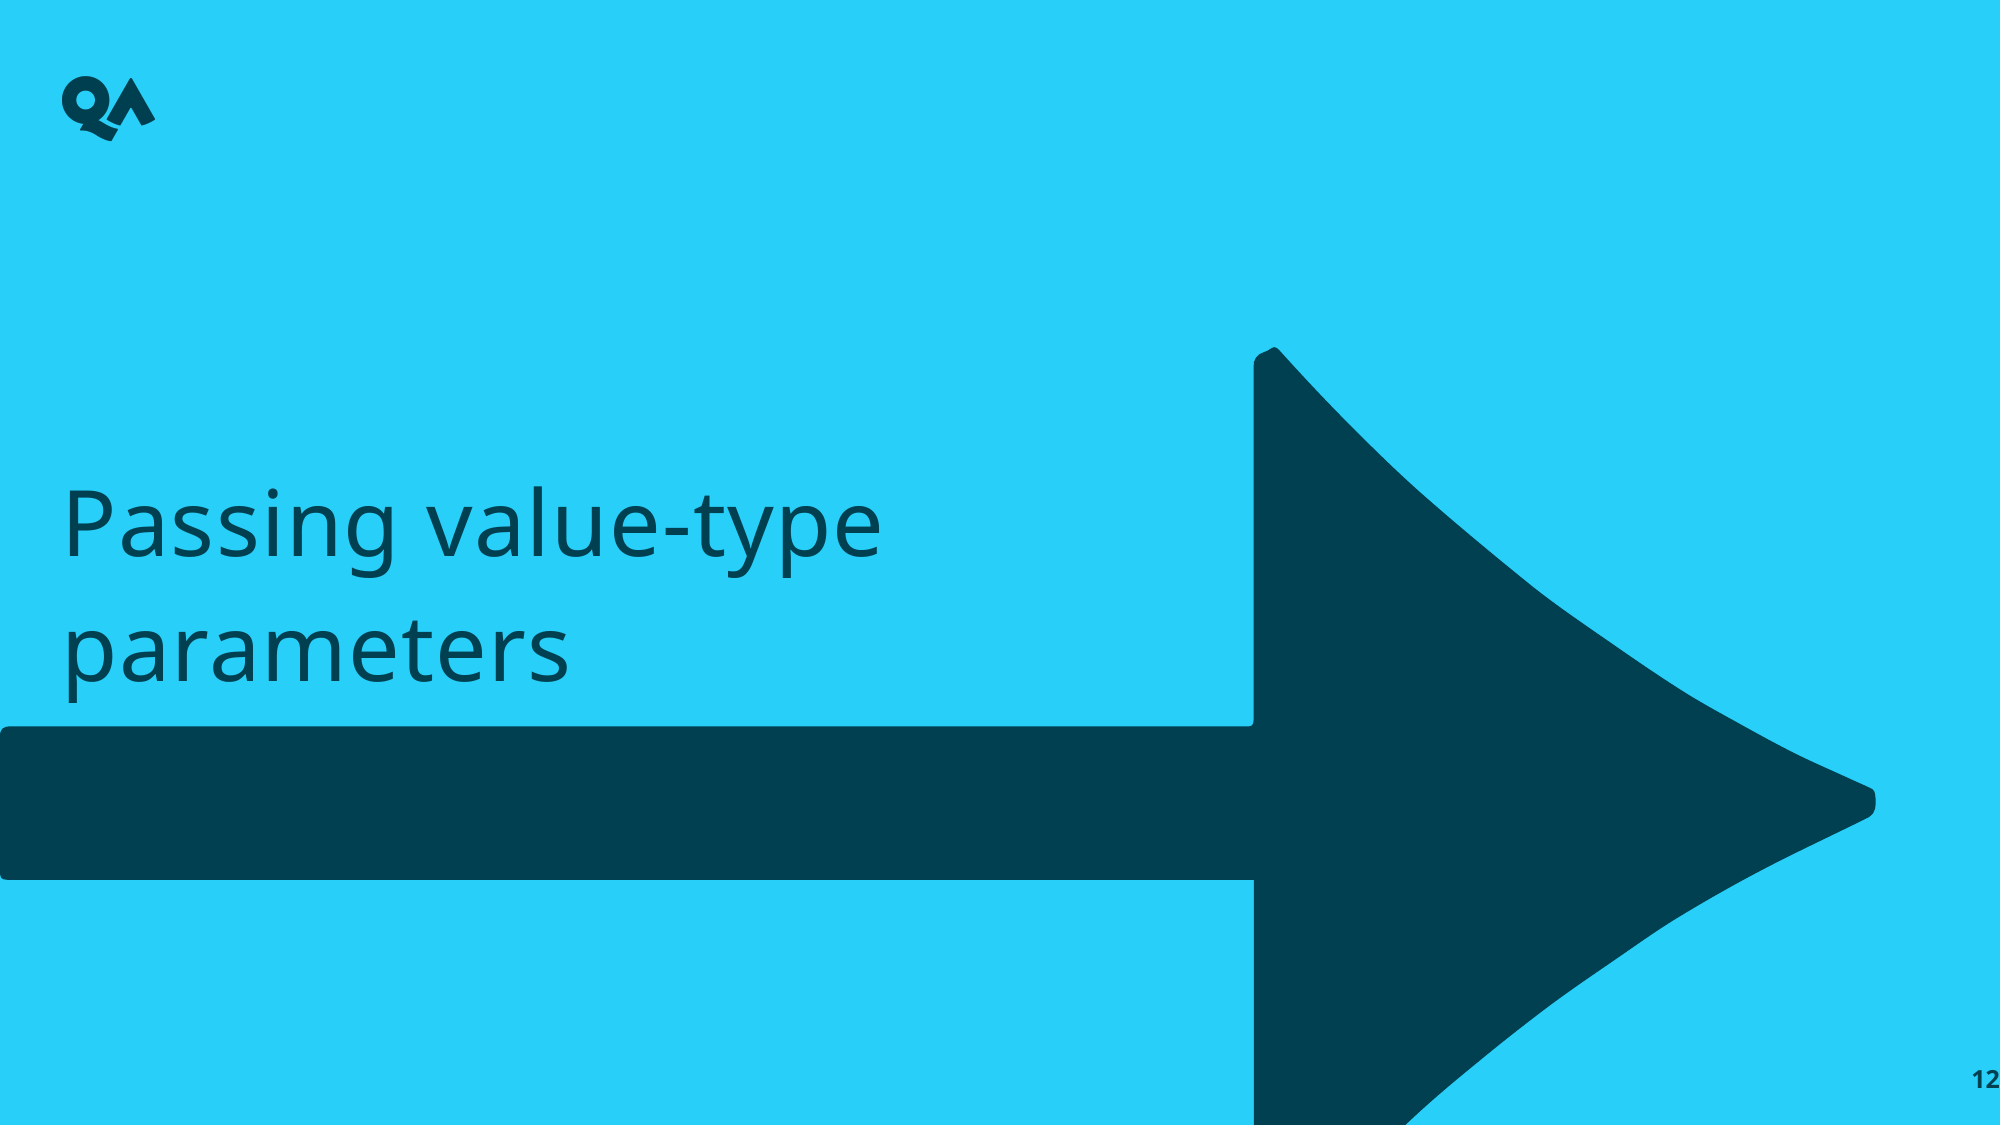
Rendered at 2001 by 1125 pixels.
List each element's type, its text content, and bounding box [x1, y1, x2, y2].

title Passing value-type parameters [61, 314, 1222, 701]
picture [44, 61, 173, 153]
slide_number 12 [1871, 1068, 2000, 1098]
